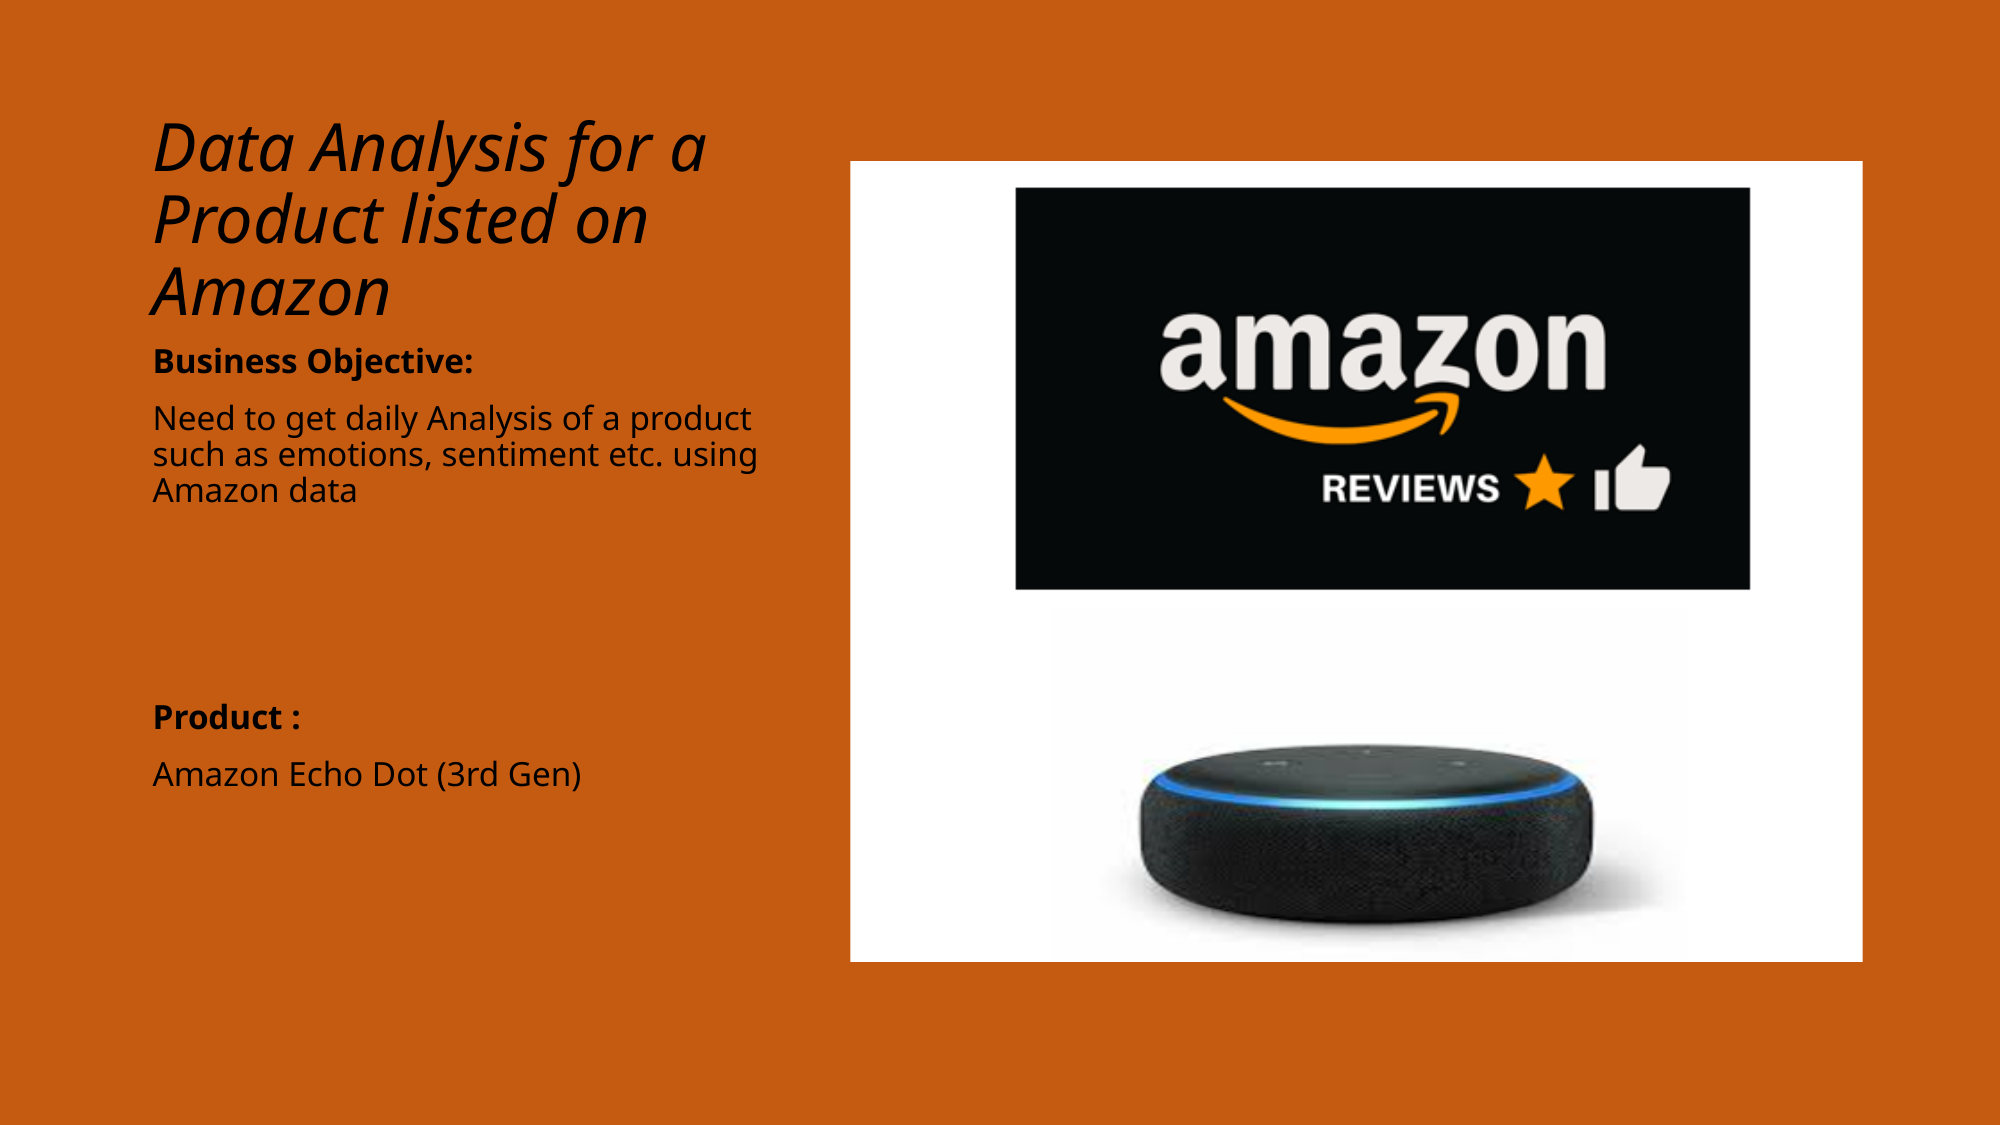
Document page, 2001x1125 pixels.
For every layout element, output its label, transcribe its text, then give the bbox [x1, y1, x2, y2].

list Business Objective: Need to get daily Analysis of a product such as emotions, sentiment etc. using Amazon data Product : Amazon Echo Dot (3rd Gen) [137, 337, 783, 963]
picture [850, 161, 1863, 962]
title Data Analysis for a Product listed on Amazon [137, 75, 783, 337]
